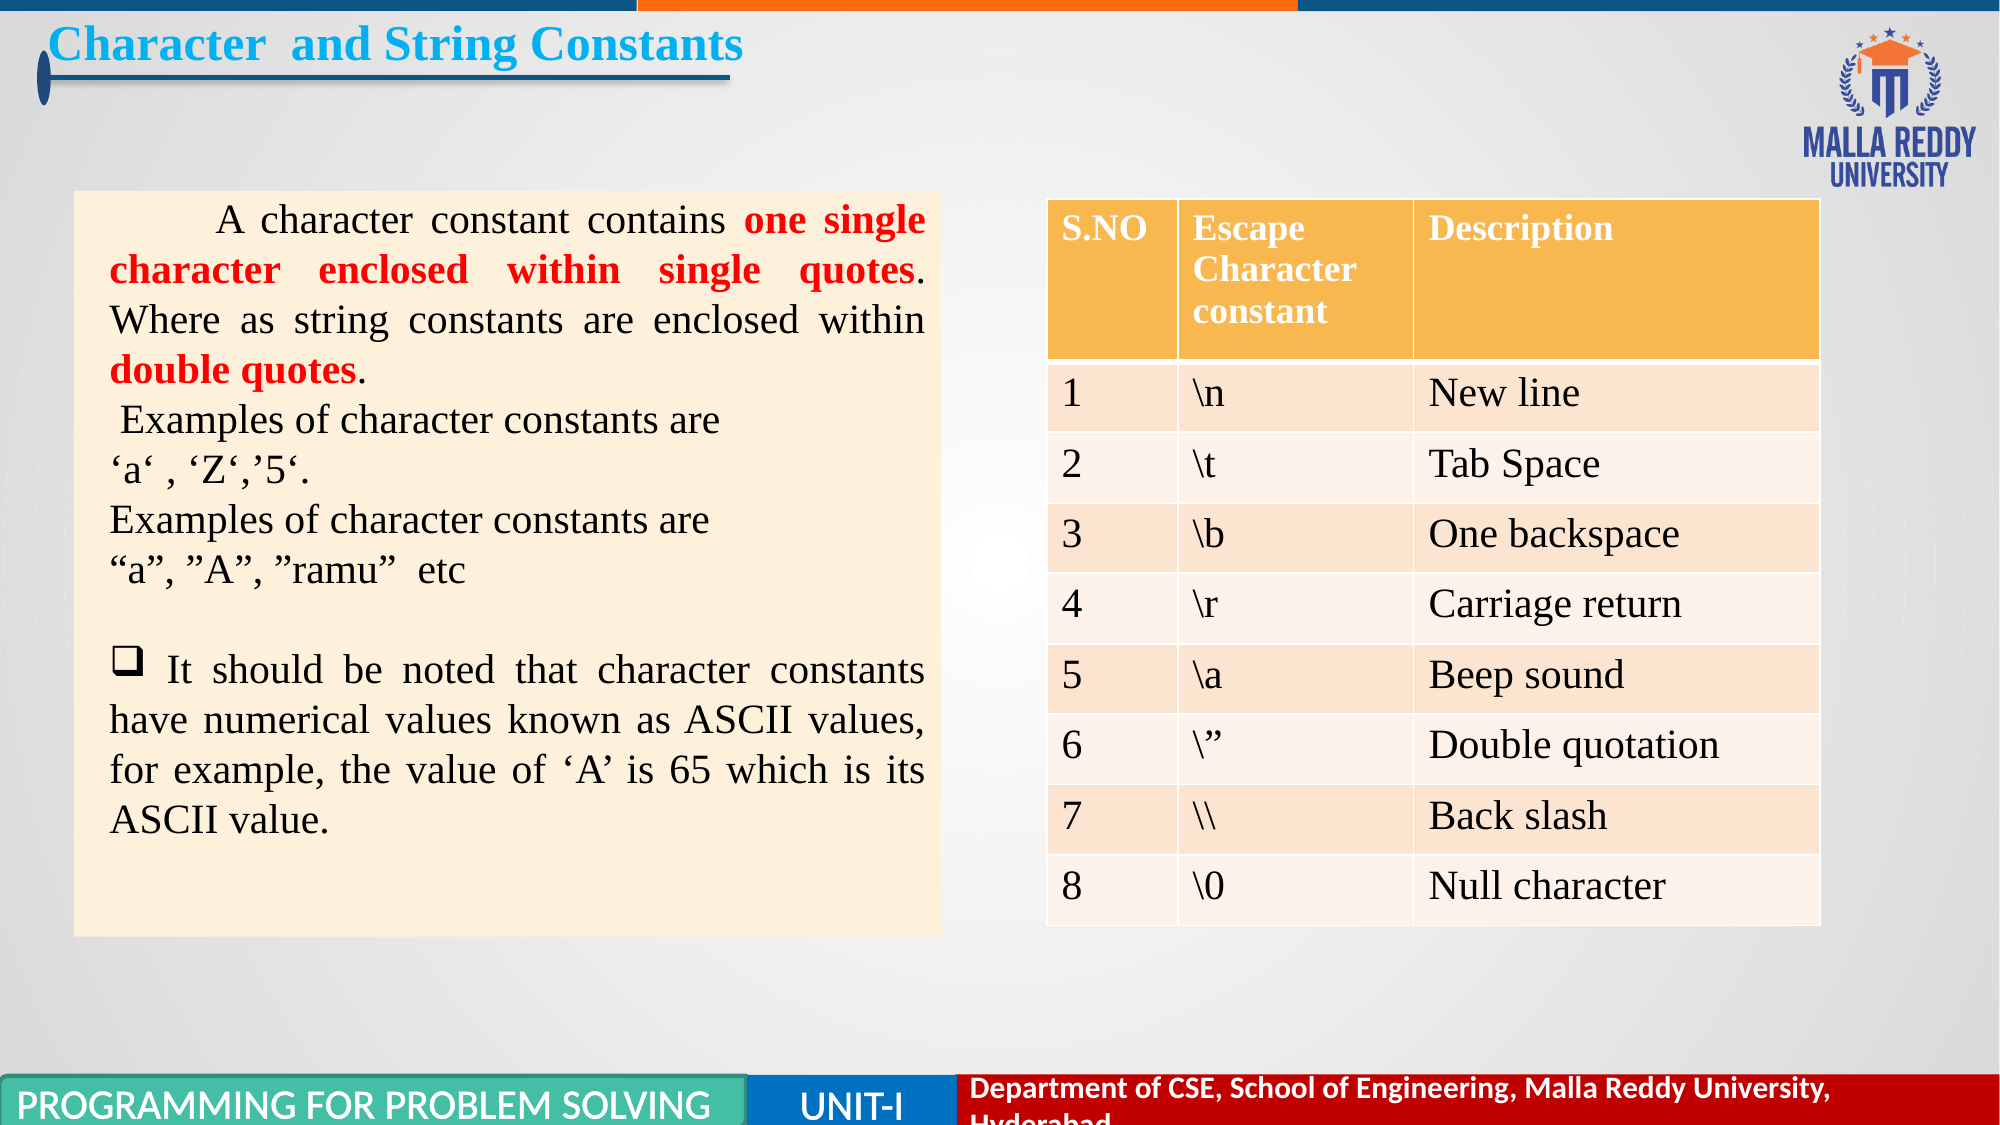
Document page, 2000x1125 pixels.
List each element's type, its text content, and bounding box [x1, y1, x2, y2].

table_cell 4 [1048, 574, 1177, 643]
table_cell \0 [1179, 856, 1413, 925]
table_cell \” [1179, 715, 1413, 784]
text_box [36, 50, 731, 106]
table_cell New line [1414, 365, 1819, 431]
table_cell Back slash [1414, 785, 1819, 854]
table_cell 2 [1048, 433, 1177, 502]
table_cell Null character [1414, 856, 1819, 925]
table_cell 8 [1048, 856, 1177, 925]
table_cell One backspace [1414, 504, 1819, 572]
picture [1804, 25, 1976, 187]
table_cell \a [1179, 645, 1413, 713]
text_box A character constant contains one single character enclosed within single quotes. Where as string constants are enclosed within double quotes. Examples of character constants are ‘a‘ , ‘Z‘,’5‘. Examples of character constants are “a”, ”A”, ”ramu” etc It should be noted that character constants have numerical values known as ASCII values, for example, the value of ‘A’ is 65 which is its ASCII value. [73, 190, 941, 937]
table_cell Tab Space [1414, 433, 1819, 502]
table_cell \r [1179, 574, 1413, 643]
table_cell \n [1179, 365, 1413, 431]
table_cell Double quotation [1414, 715, 1819, 784]
table_cell \t [1179, 433, 1413, 502]
table_header S.NO [1048, 200, 1177, 359]
table_cell \\ [1179, 785, 1413, 854]
table_cell 7 [1048, 785, 1177, 854]
table_cell 1 [1048, 365, 1177, 431]
table_cell Carriage return [1414, 574, 1819, 643]
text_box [0, 0, 2000, 12]
table_cell 6 [1048, 715, 1177, 784]
table_header Description [1414, 200, 1819, 359]
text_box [0, 1074, 2000, 1125]
table_header Escape Character constant [1179, 200, 1413, 359]
table_cell \b [1179, 504, 1413, 572]
table_cell 5 [1048, 645, 1177, 713]
title Character and String Constants [27, 23, 813, 82]
table_cell Beep sound [1414, 645, 1819, 713]
table_cell 3 [1048, 504, 1177, 572]
